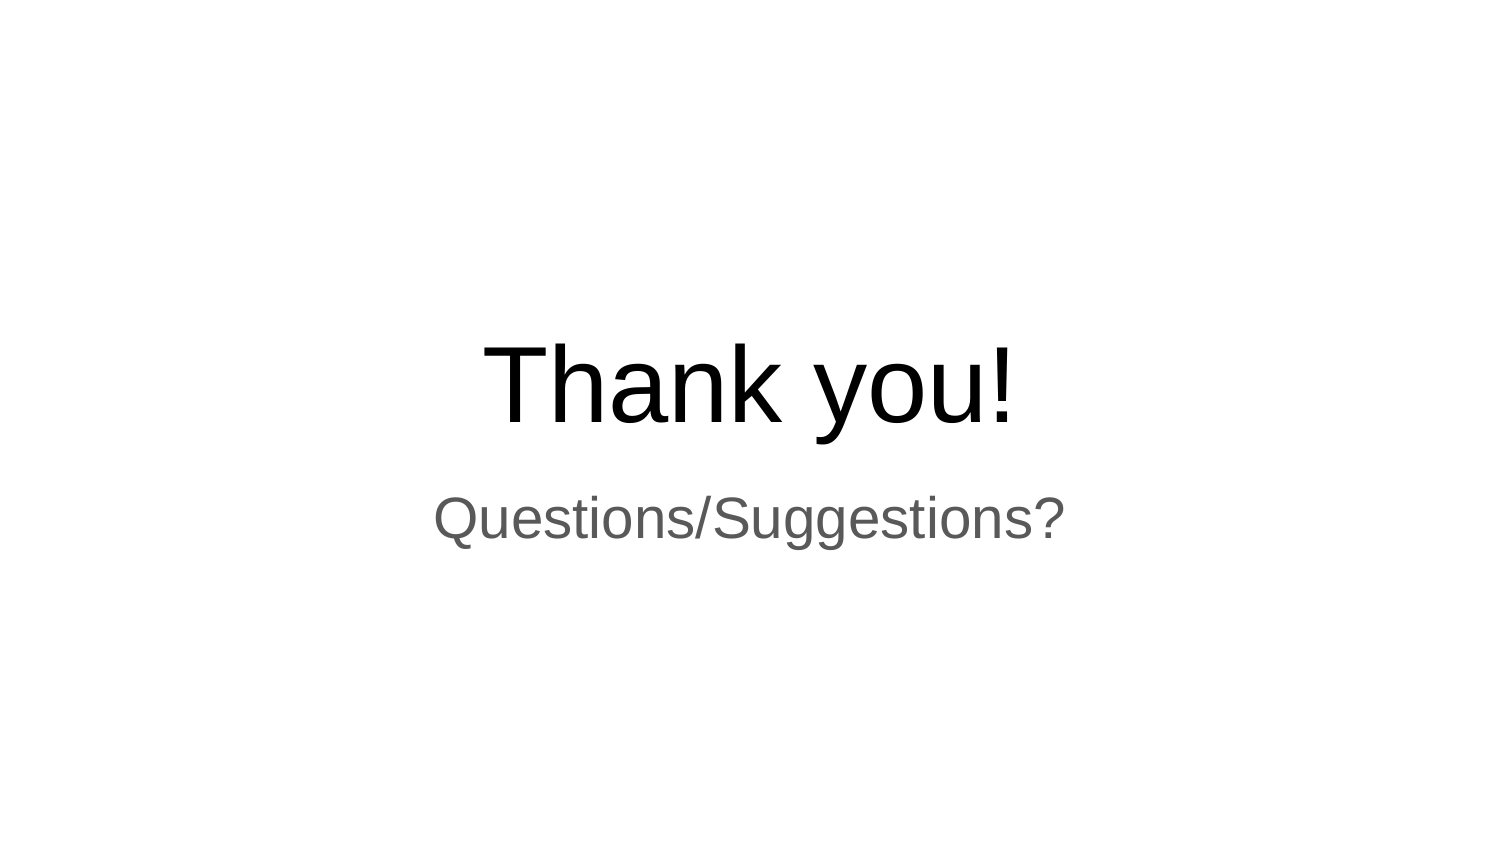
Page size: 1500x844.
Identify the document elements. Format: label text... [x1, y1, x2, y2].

subtitle Questions/Suggestions? [51, 464, 1449, 595]
title Thank you! [51, 122, 1449, 459]
